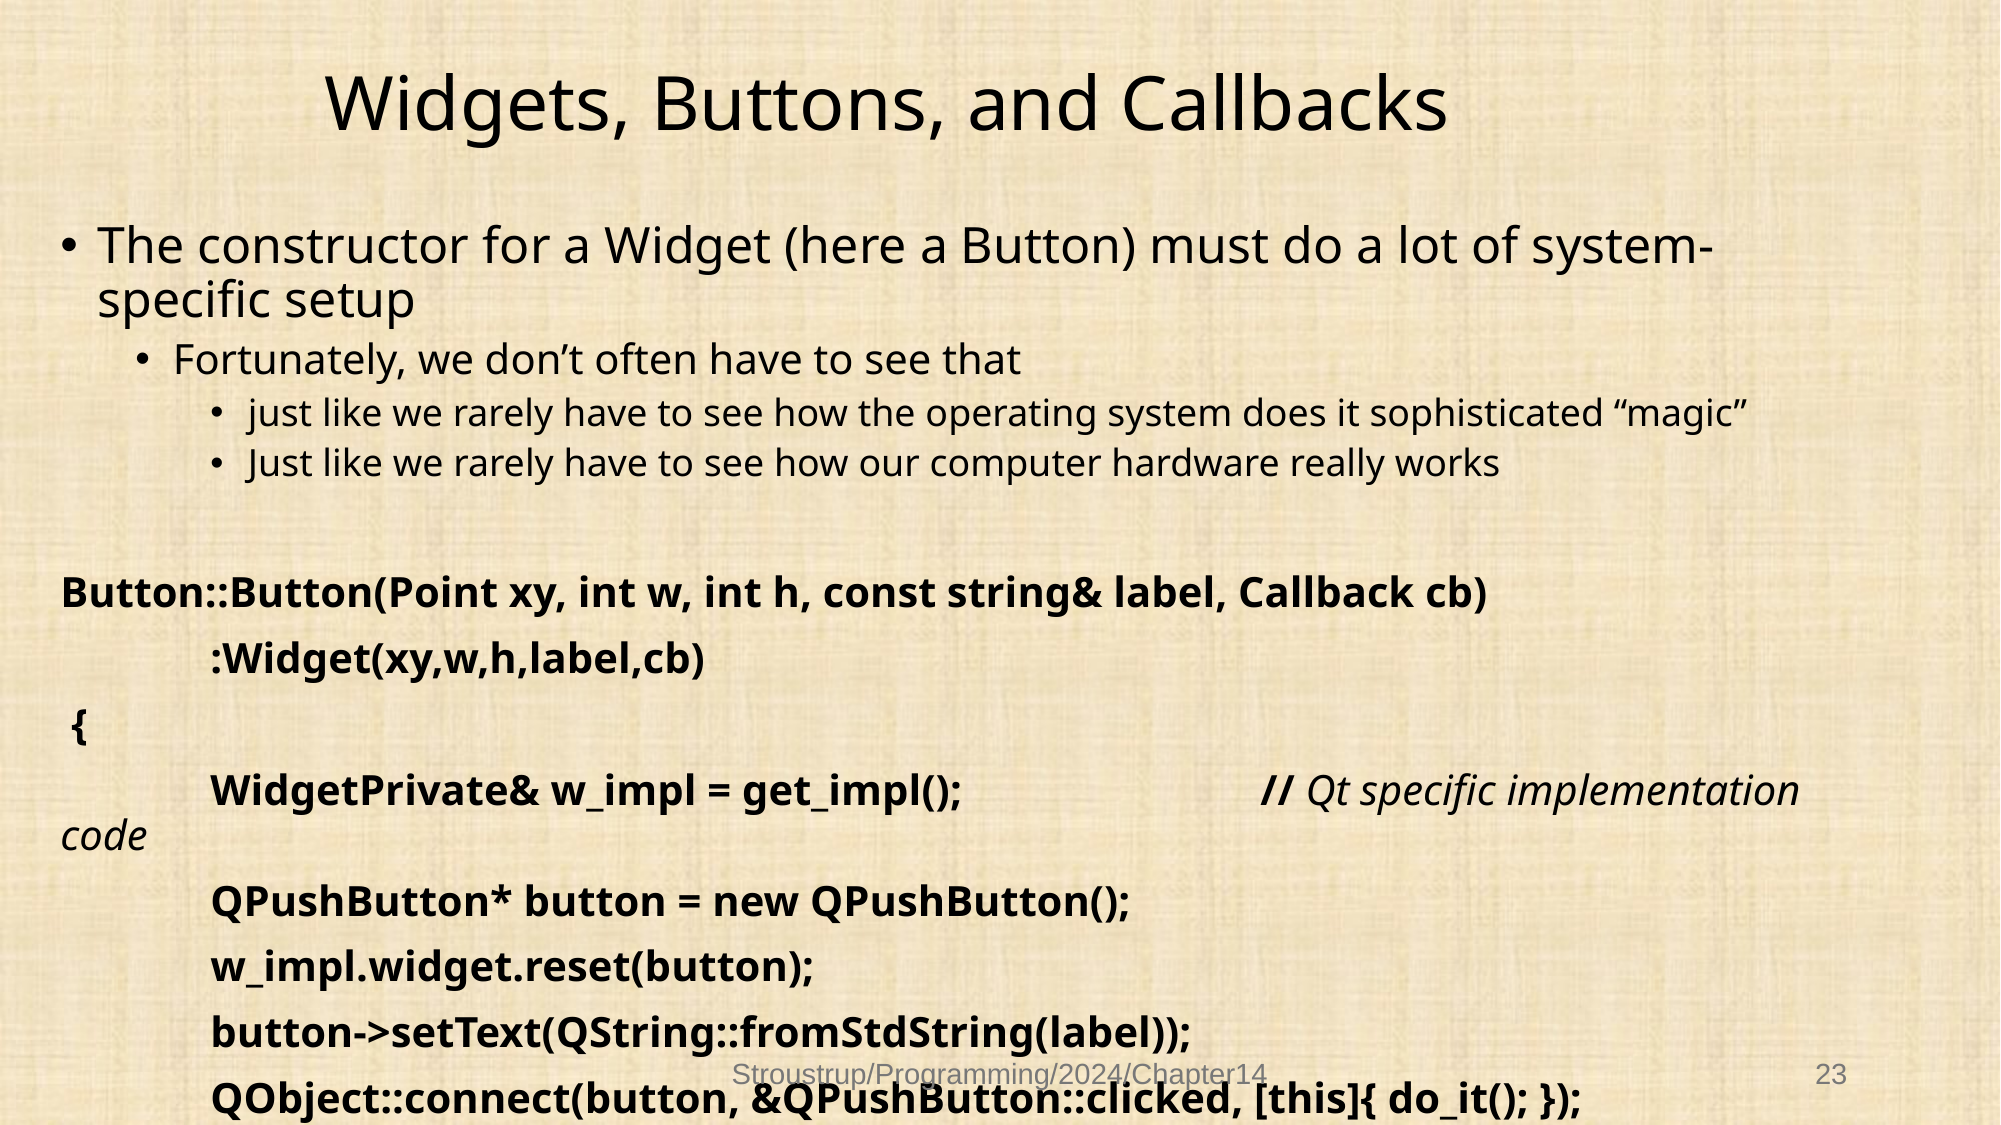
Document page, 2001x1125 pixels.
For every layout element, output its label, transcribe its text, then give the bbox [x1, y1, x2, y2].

picture [0, 0, 2001, 1125]
slide_number 23 [1412, 1075, 1863, 1103]
footer Stroustrup/Programming/2024/Chapter14 [662, 1042, 1338, 1103]
list The constructor for a Widget (here a Button) must do a lot of system-specific setup Fortunately, we don’t often have to see that just like we rarely have to see how the operating system does it sophisticated “magic” Just like we rarely have to see how our computer hardware really works Button::Button(Point xy, int w, int h, const string& label, Callback cb) :Widget(xy,w,h,label,cb) { WidgetPrivate& w_impl = get_impl(); // Qt specific implementation code QPushButton* button = new QPushButton(); w_impl.widget.reset(button); button->setText(QString::fromStdString(label)); QObject::connect(button, &QPushButton::clicked, [this]{ do_it(); }); } [45, 212, 1890, 1075]
title Widgets, Buttons, and Callbacks [249, 12, 1525, 200]
